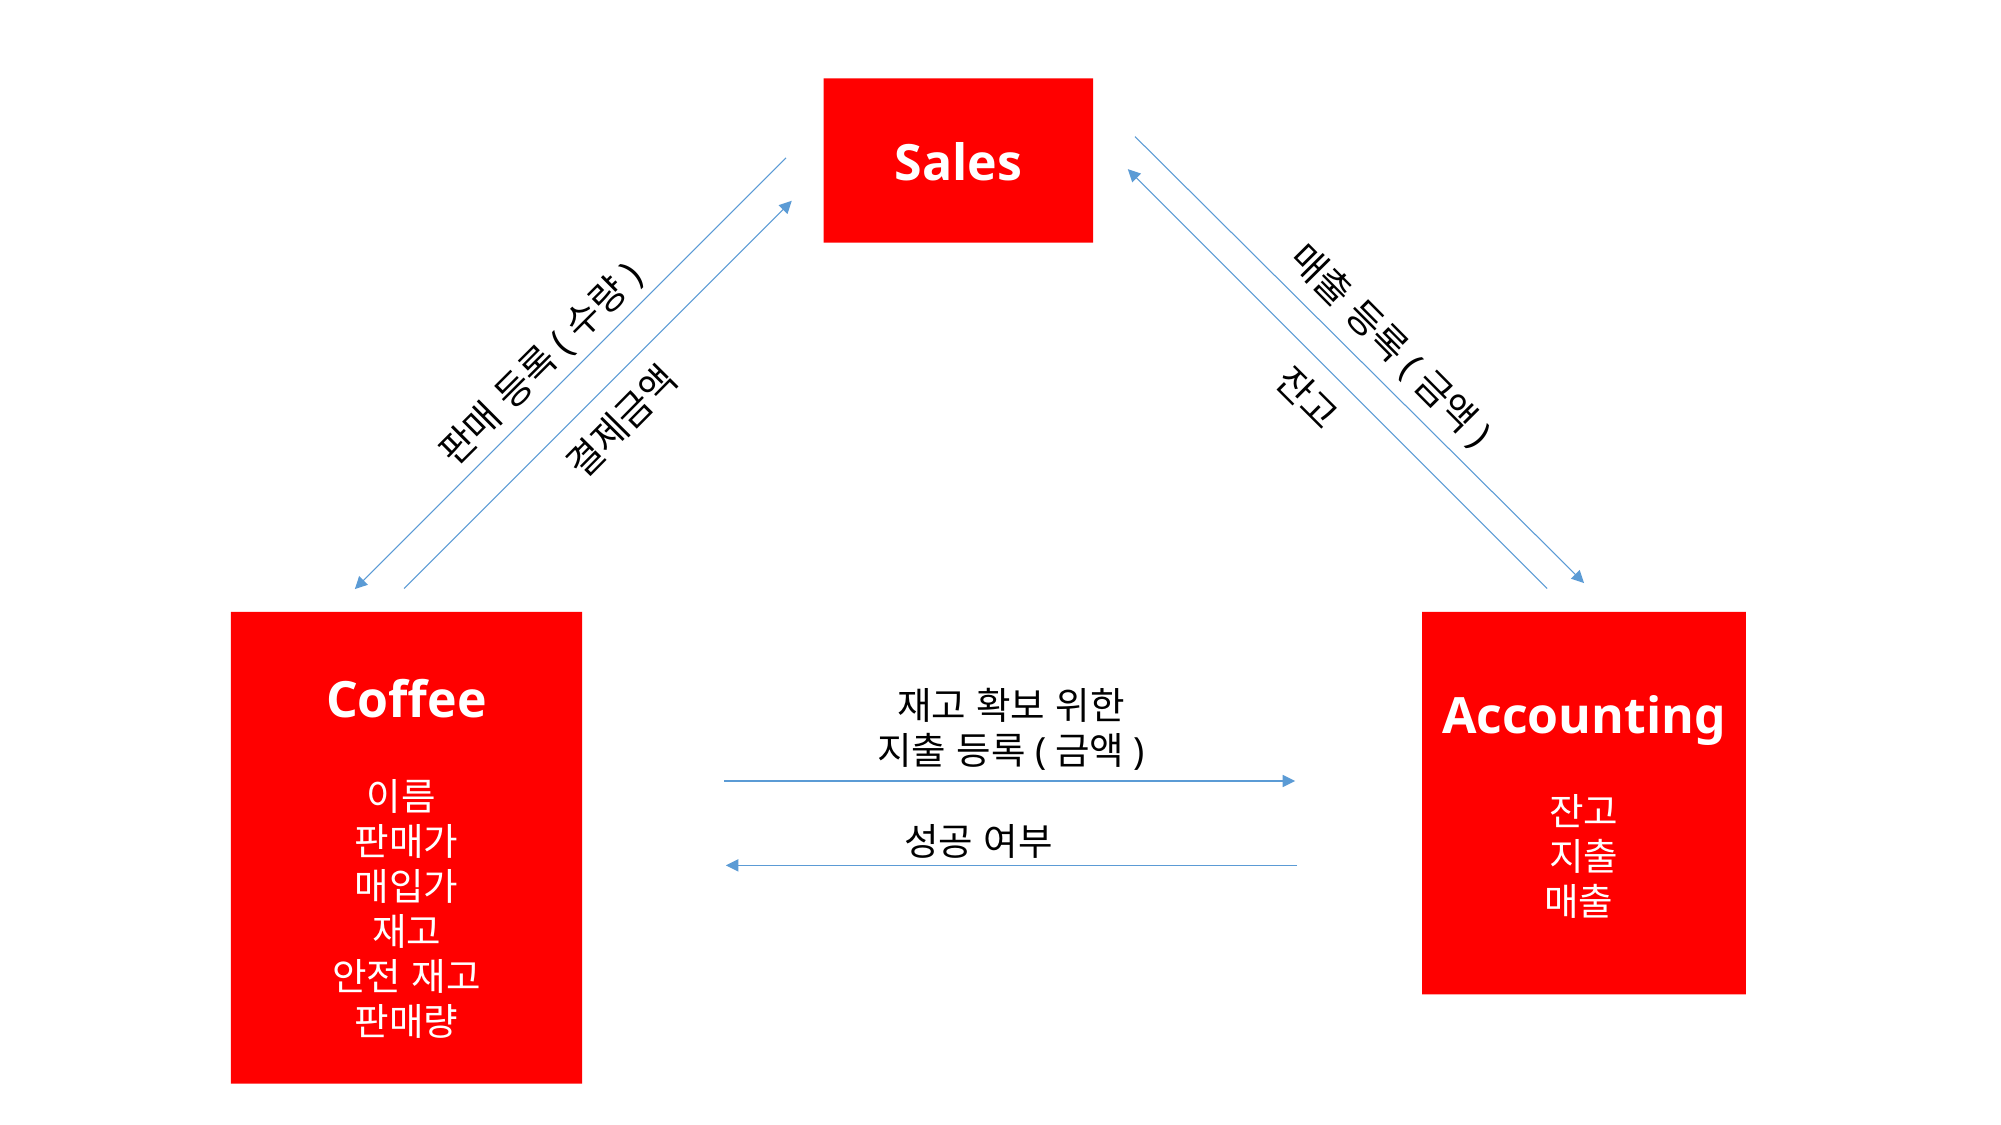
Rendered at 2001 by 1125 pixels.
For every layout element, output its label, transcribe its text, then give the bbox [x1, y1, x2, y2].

text_box Accounting 잔고 지출 매출 [1421, 611, 1747, 995]
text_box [404, 200, 792, 589]
text_box Sales [823, 77, 1094, 244]
text_box Coffee 이름 판매가 매입가 재고 안전 재고 판매량 [230, 611, 583, 1085]
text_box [1135, 136, 1585, 583]
text_box 재고 확보 위한 지출 등록(금액) [791, 674, 1231, 780]
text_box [354, 157, 787, 590]
text_box 성공 여부 [821, 866, 1136, 871]
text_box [1127, 169, 1548, 589]
text_box 성공 여부 [821, 810, 1136, 865]
